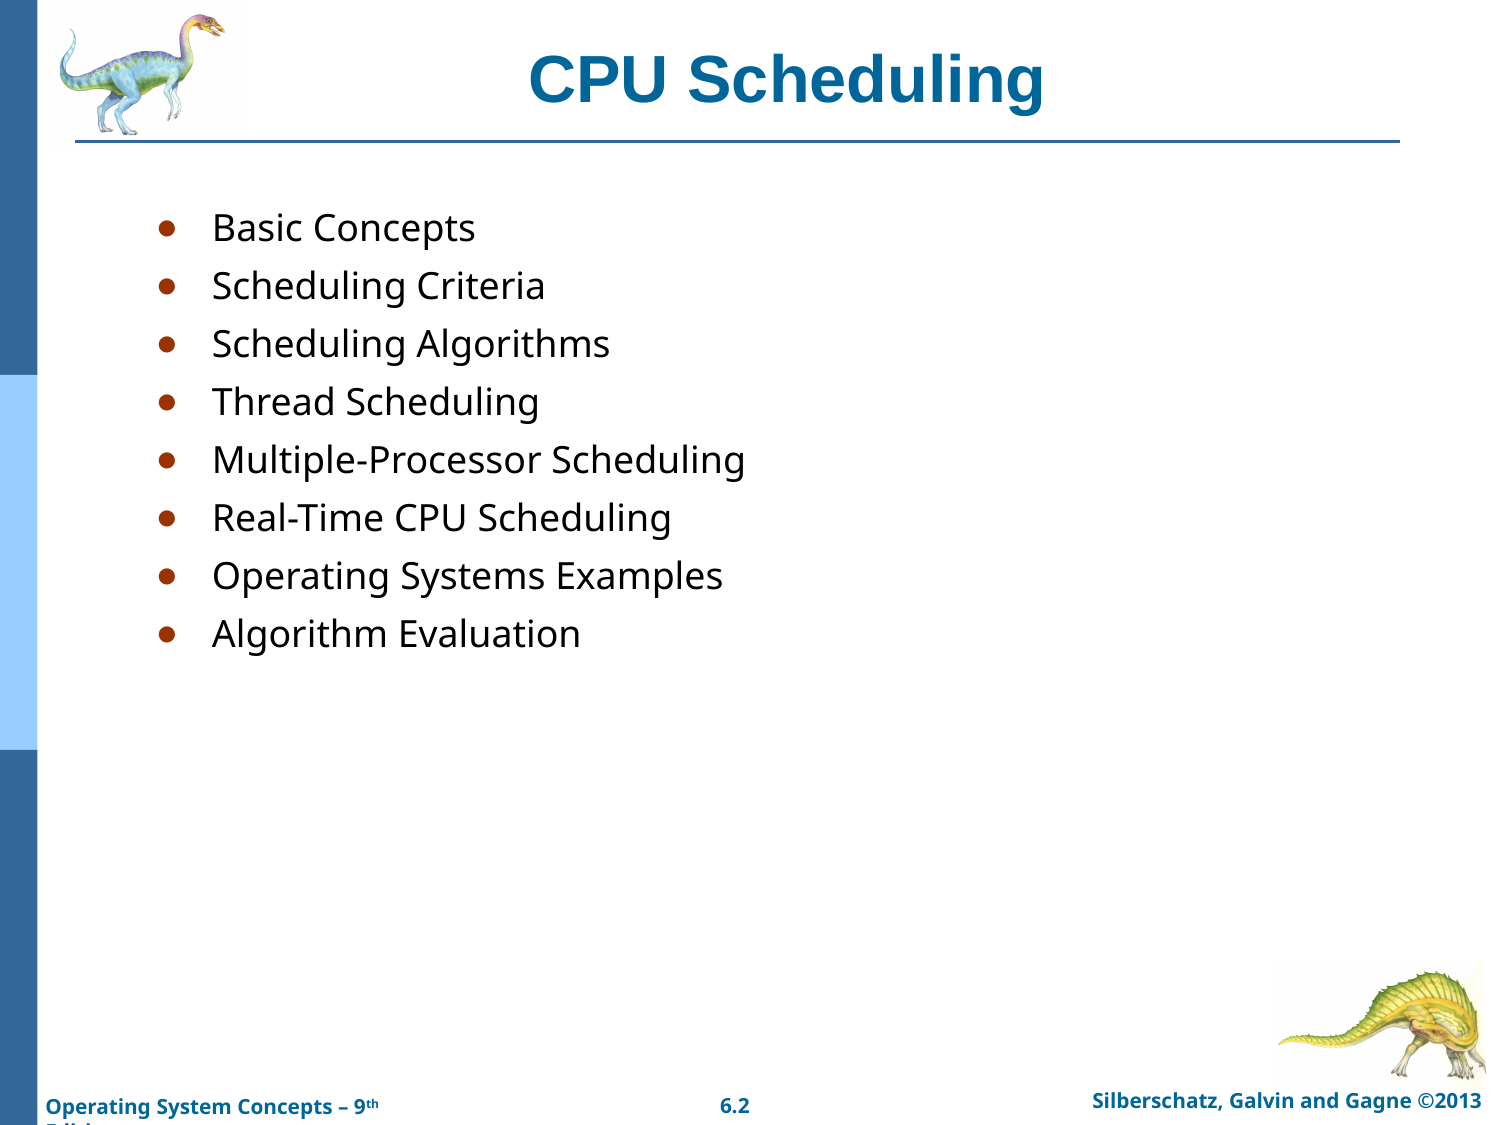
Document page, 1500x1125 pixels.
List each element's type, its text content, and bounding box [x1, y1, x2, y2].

picture [46, 0, 243, 149]
list Basic Concepts Scheduling Criteria Scheduling Algorithms Thread Scheduling Multiple-Processor Scheduling Real-Time CPU Scheduling Operating Systems Examples Algorithm Evaluation [140, 196, 1344, 816]
title CPU Scheduling [150, 28, 1425, 124]
picture [1275, 959, 1486, 1090]
